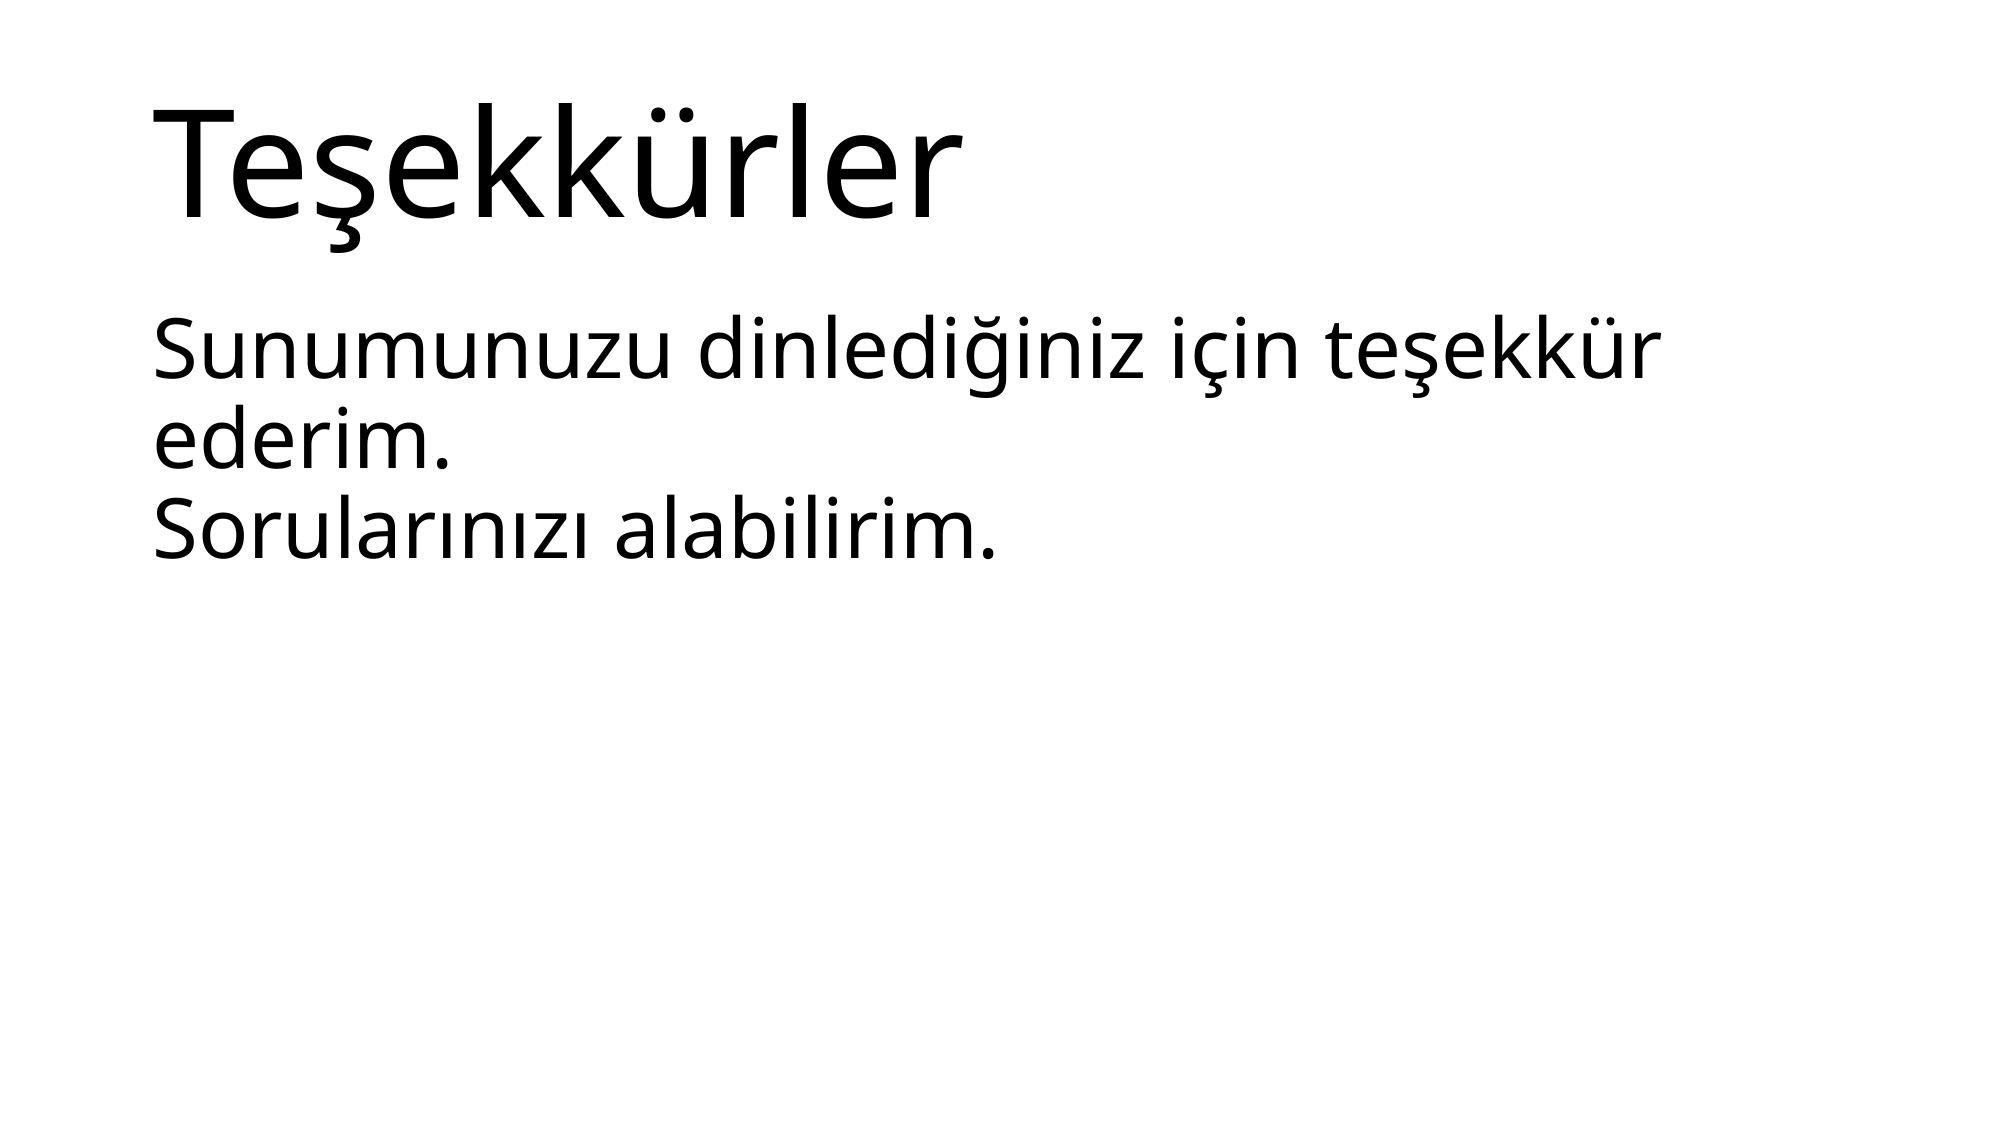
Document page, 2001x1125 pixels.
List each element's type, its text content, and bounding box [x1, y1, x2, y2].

list Sunumunuzu dinlediğiniz için teşekkür ederim. Sorularınızı alabilirim. [137, 299, 1863, 1014]
title Teşekkürler [137, 59, 1863, 278]
